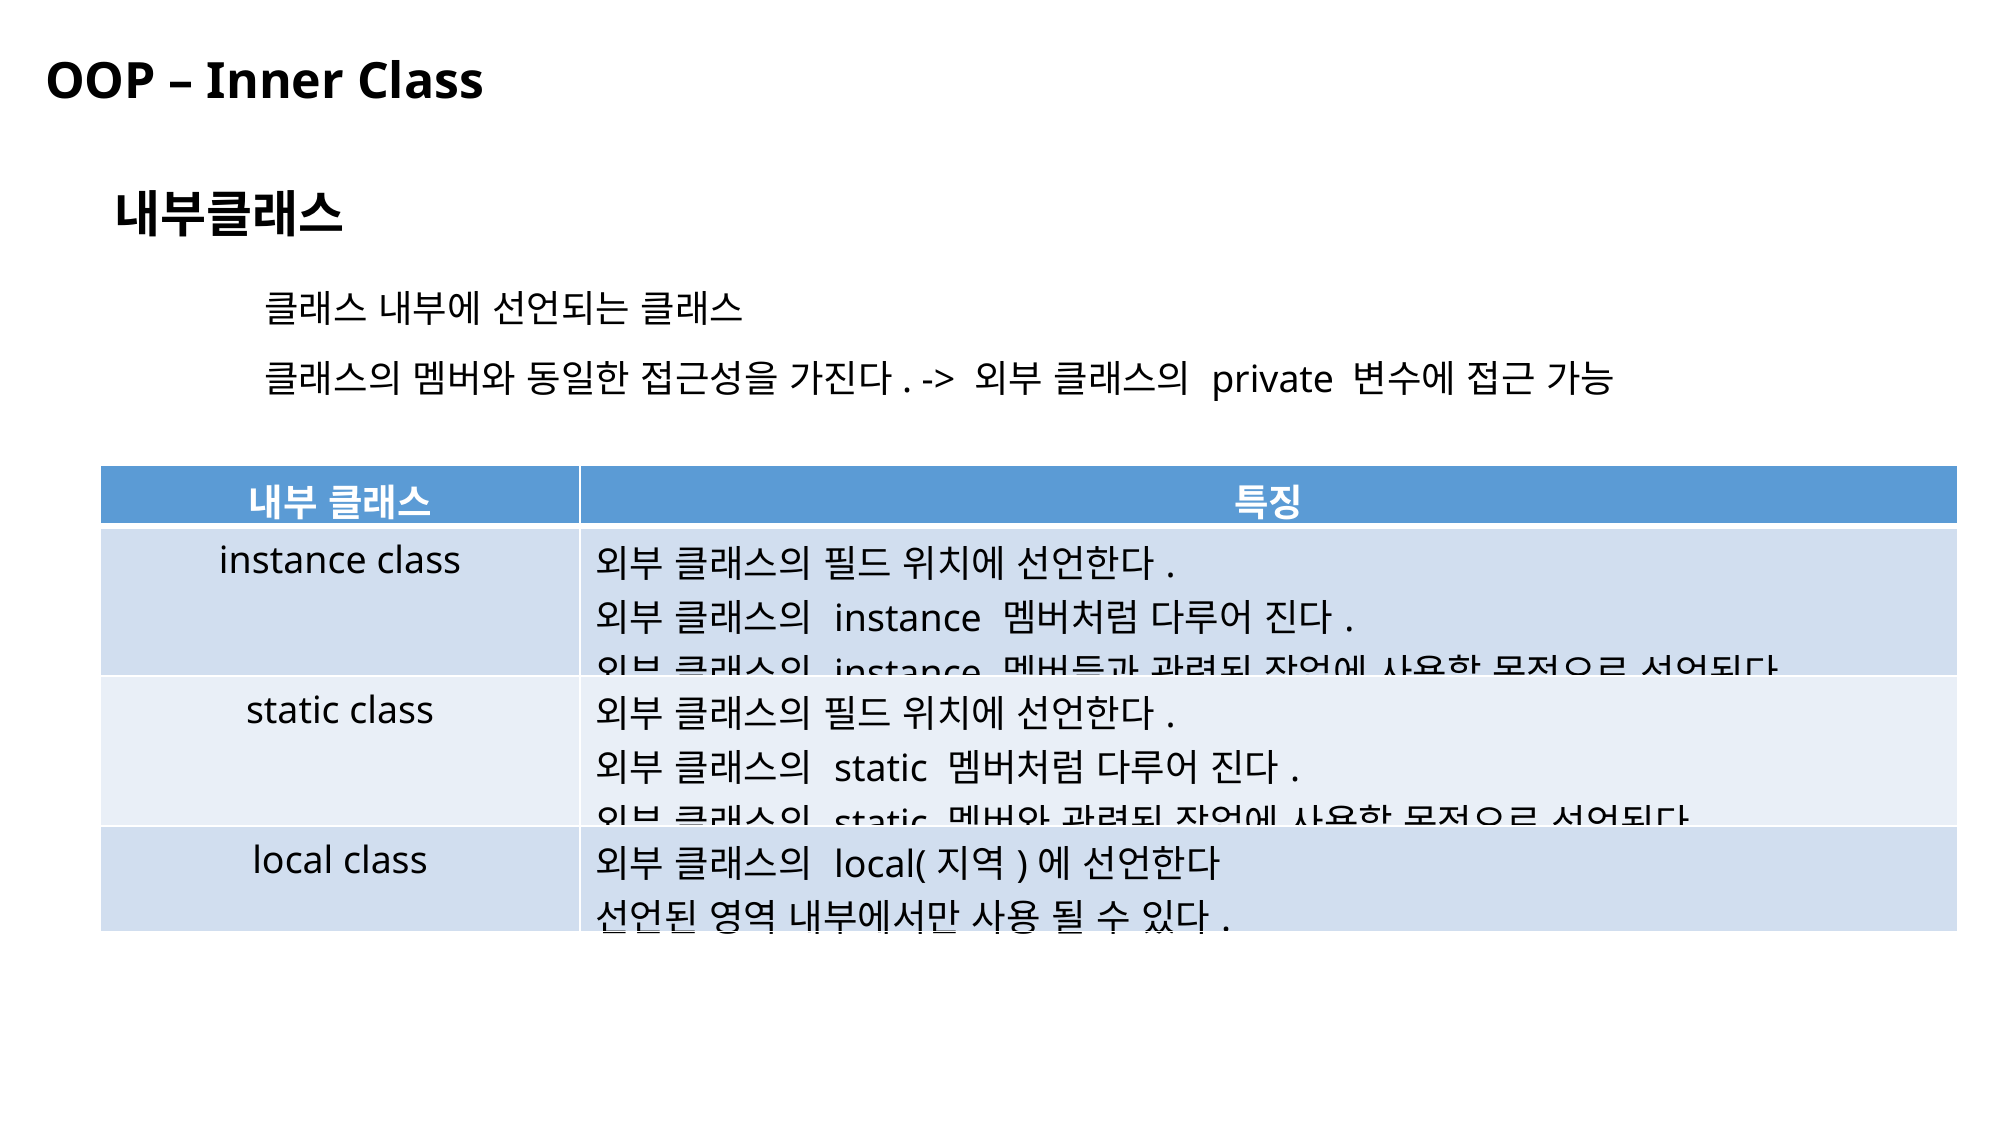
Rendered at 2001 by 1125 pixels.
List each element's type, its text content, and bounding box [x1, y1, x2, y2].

text_box 내부클래스 클래스 내부에 선언되는 클래스 클래스의 멤버와 동일한 접근성을 가진다. -> 외부 클래스의 private 변수에 접근 가능 [99, 144, 1958, 408]
table_cell instance class [101, 529, 579, 675]
table_cell 외부 클래스의 local(지역)에 선언한다 선언된 영역 내부에서만 사용 될 수 있다. [581, 827, 1957, 931]
table_cell static class [101, 677, 579, 825]
table_cell 외부 클래스의 필드 위치에 선언한다. 외부 클래스의 static 멤버처럼 다루어 진다. 외부 클래스의 static 멤버와 관련된 작업에 사용할 목적으로 선언된다. [581, 677, 1957, 825]
table_cell 외부 클래스의 필드 위치에 선언한다. 외부 클래스의 instance 멤버처럼 다루어 진다. 외부 클래스의 instance 멤버들과 관련된 작업에 사용할 목적으로 선언된다. [581, 529, 1957, 675]
text_box OOP – Inner Class [30, 40, 776, 116]
table_cell local class [101, 827, 579, 931]
table_header 내부 클래스 [101, 466, 579, 523]
table_header 특징 [581, 466, 1957, 523]
